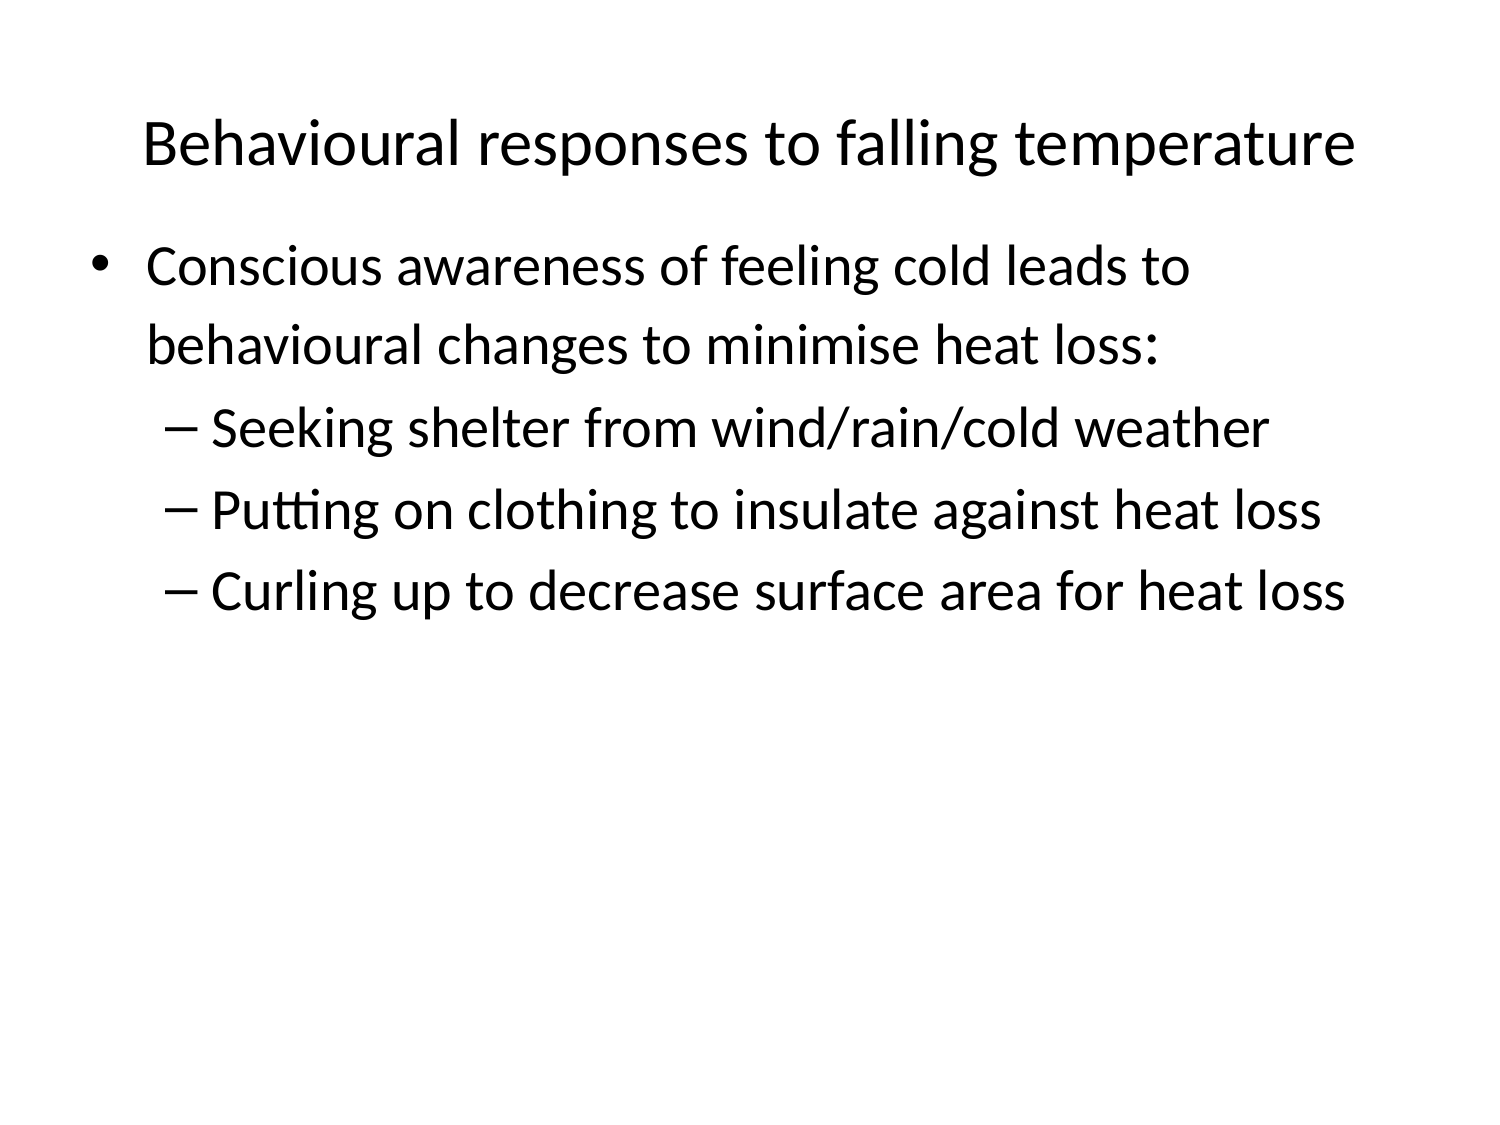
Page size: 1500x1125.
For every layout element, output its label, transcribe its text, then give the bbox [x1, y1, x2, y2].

title Behavioural responses to falling temperature [75, 45, 1425, 219]
list Conscious awareness of feeling cold leads to behavioural changes to minimise heat loss: Seeking shelter from wind/rain/cold weather Putting on clothing to insulate against heat loss Curling up to decrease surface area for heat loss [75, 219, 1425, 1005]
